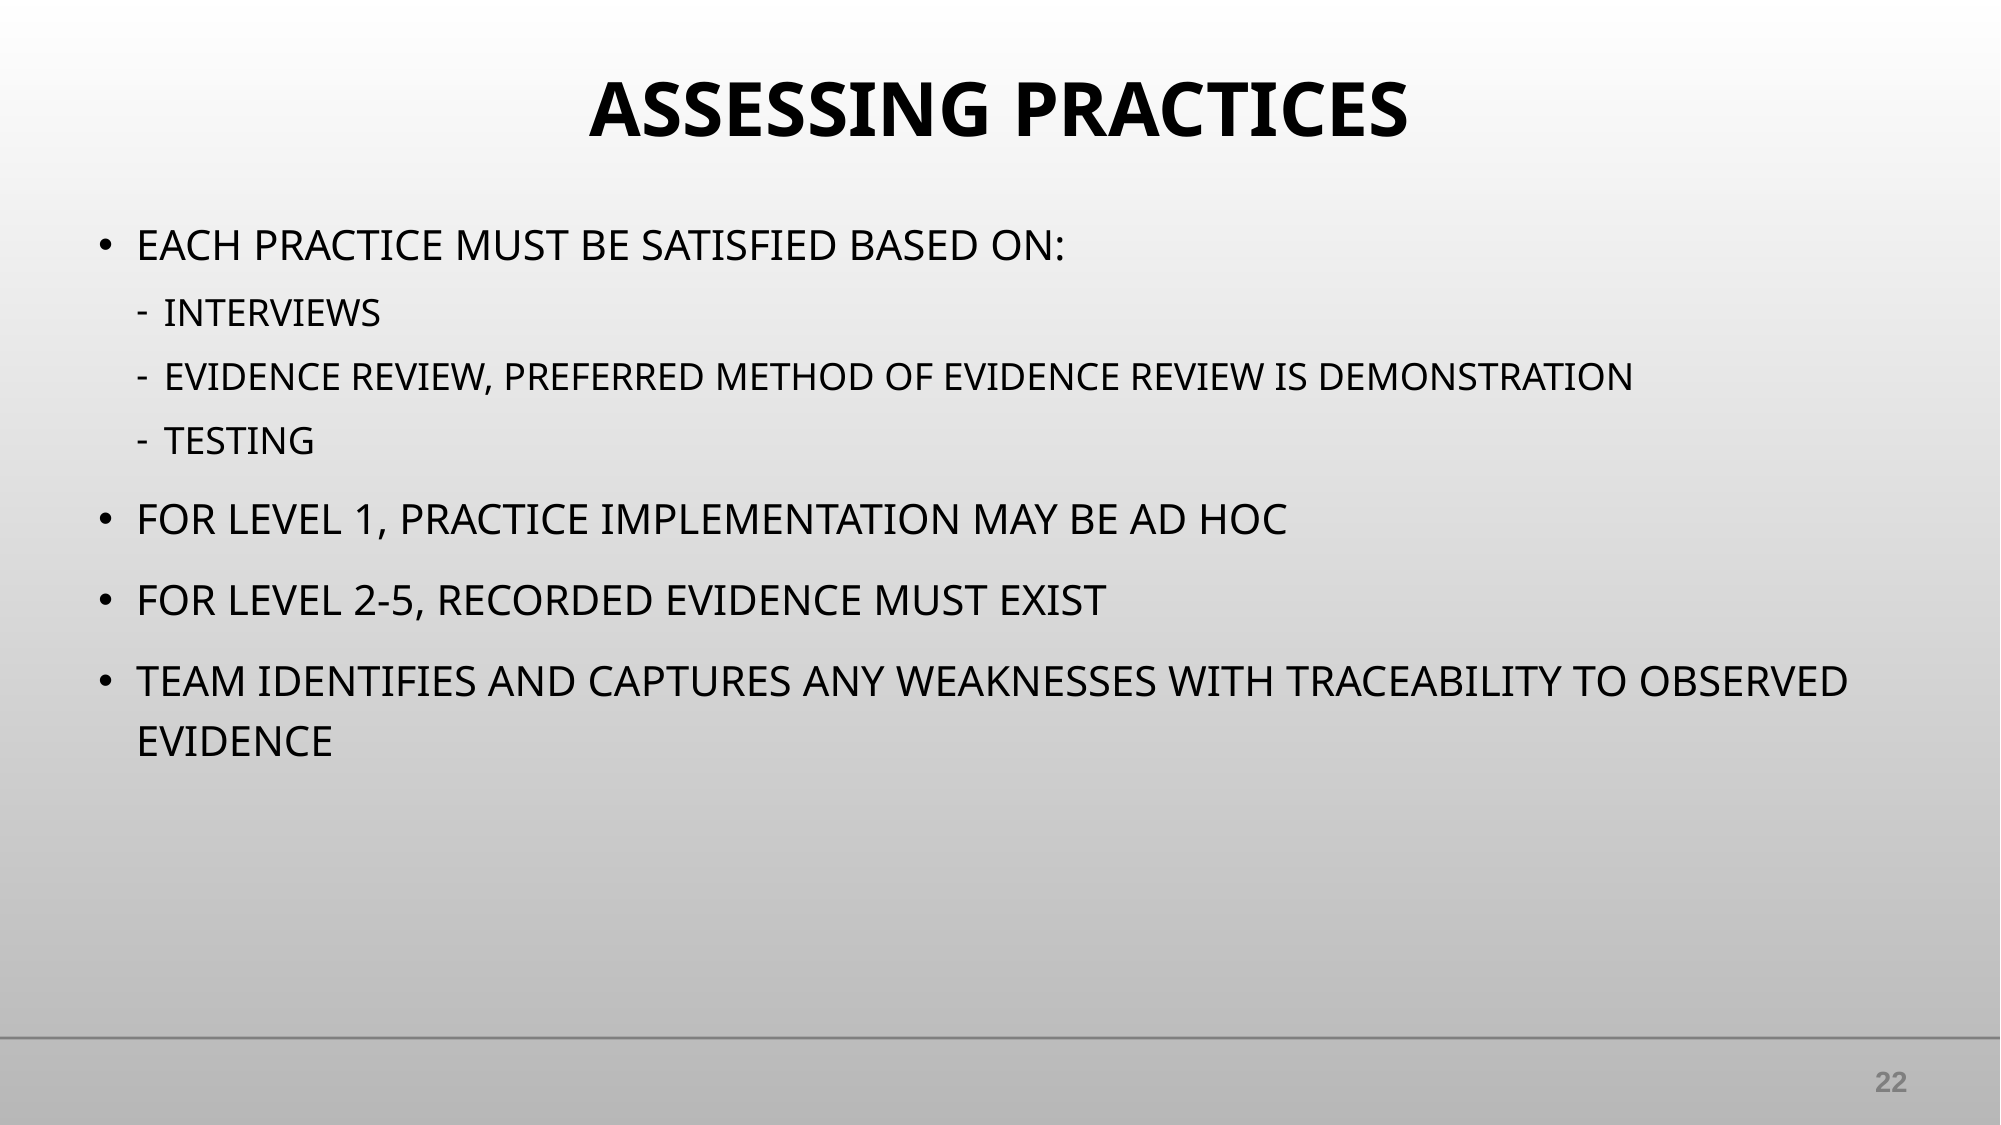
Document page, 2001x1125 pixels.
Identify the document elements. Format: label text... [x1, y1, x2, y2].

list EACH PRACTICE MUST BE SATISFIED BASED ON: INTERVIEWS EVIDENCE REVIEW, PREFERRED METHOD OF EVIDENCE REVIEW IS DEMONSTRATION TESTING FOR LEVEL 1, PRACTICE IMPLEMENTATION MAY BE AD HOC FOR LEVEL 2-5, RECORDED EVIDENCE MUST EXIST TEAM IDENTIFIES AND CAPTURES ANY WEAKNESSES WITH TRACEABILITY TO OBSERVED EVIDENCE [83, 201, 1908, 1000]
title ASSESSING PRACTICES [149, 47, 1851, 177]
